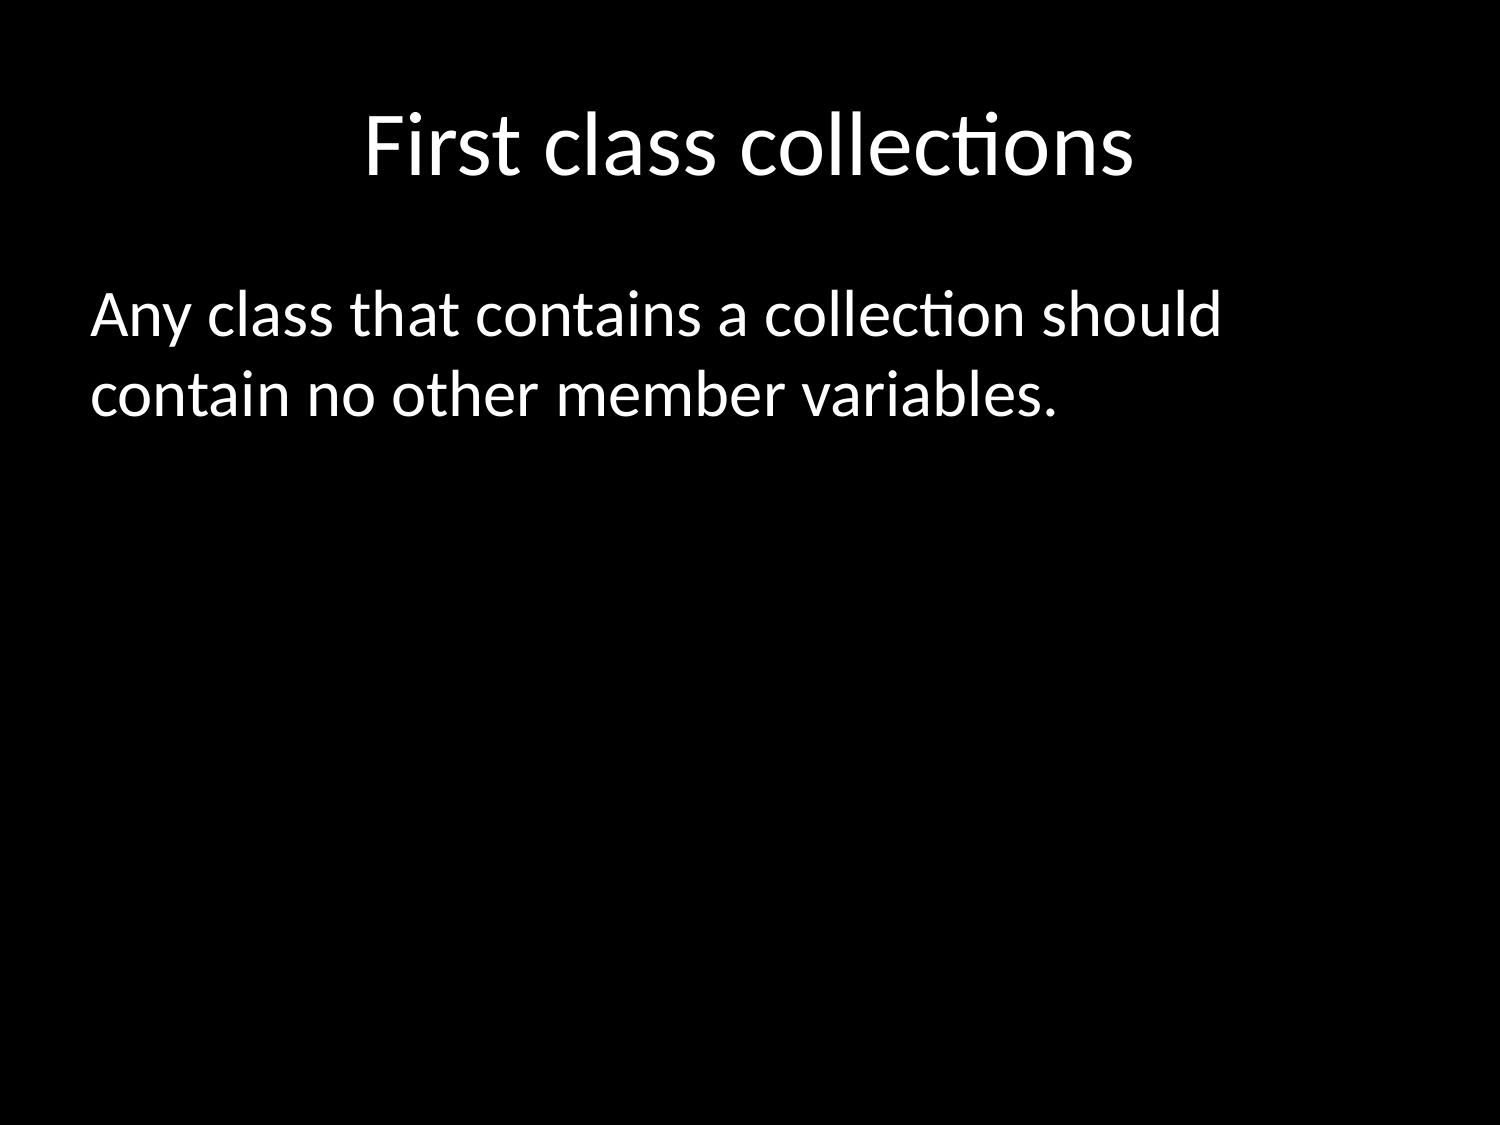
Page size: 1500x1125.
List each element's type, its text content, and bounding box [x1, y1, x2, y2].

list Any class that contains a collection should contain no other member variables. [75, 262, 1425, 1005]
title First class collections [75, 45, 1425, 233]
